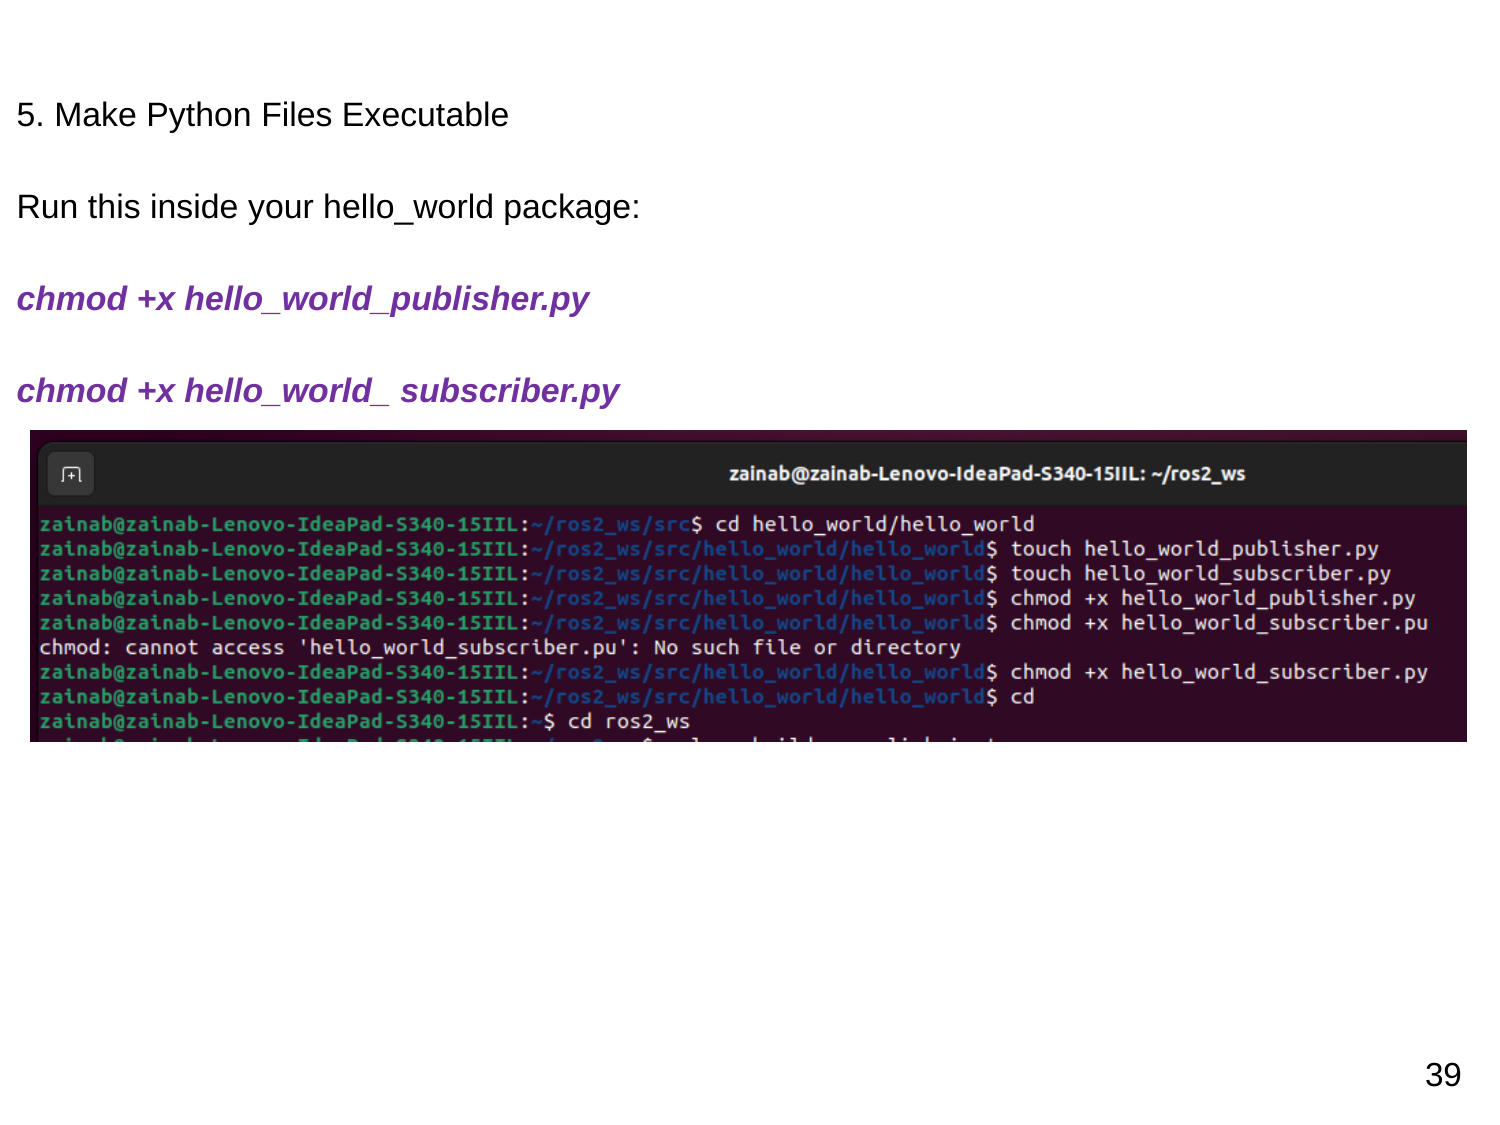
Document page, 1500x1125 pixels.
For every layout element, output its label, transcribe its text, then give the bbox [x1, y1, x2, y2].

picture [30, 430, 1468, 742]
slide_number 39 [1410, 1045, 1498, 1106]
list 5. Make Python Files Executable Run this inside your hello_world package: chmod +x hello_world_publisher.py chmod +x hello_world_ subscriber.py [16, 53, 1453, 433]
